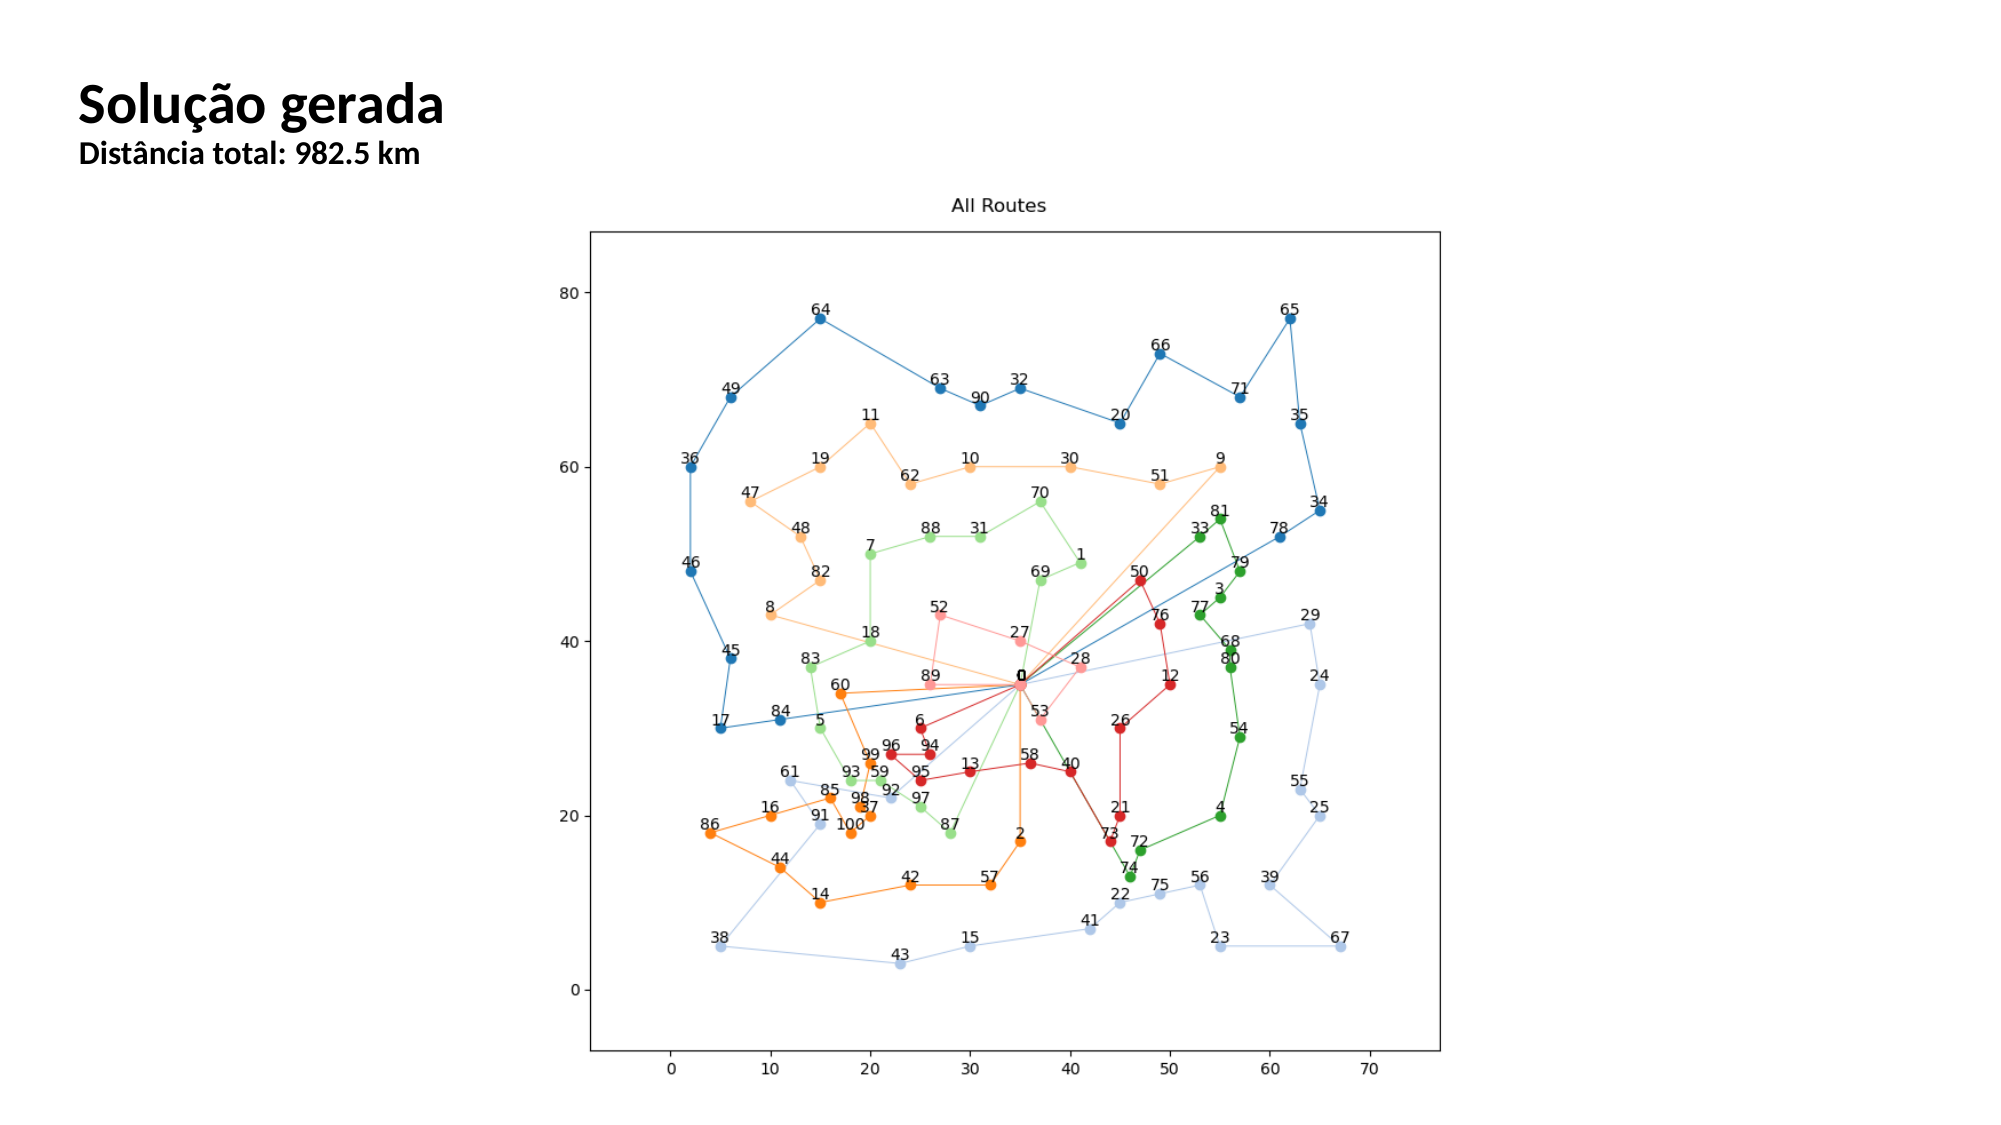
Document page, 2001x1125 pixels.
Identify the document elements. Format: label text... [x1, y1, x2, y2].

text_box Solução gerada Distância total: 982.5 km [63, 64, 1882, 181]
picture [542, 180, 1457, 1095]
